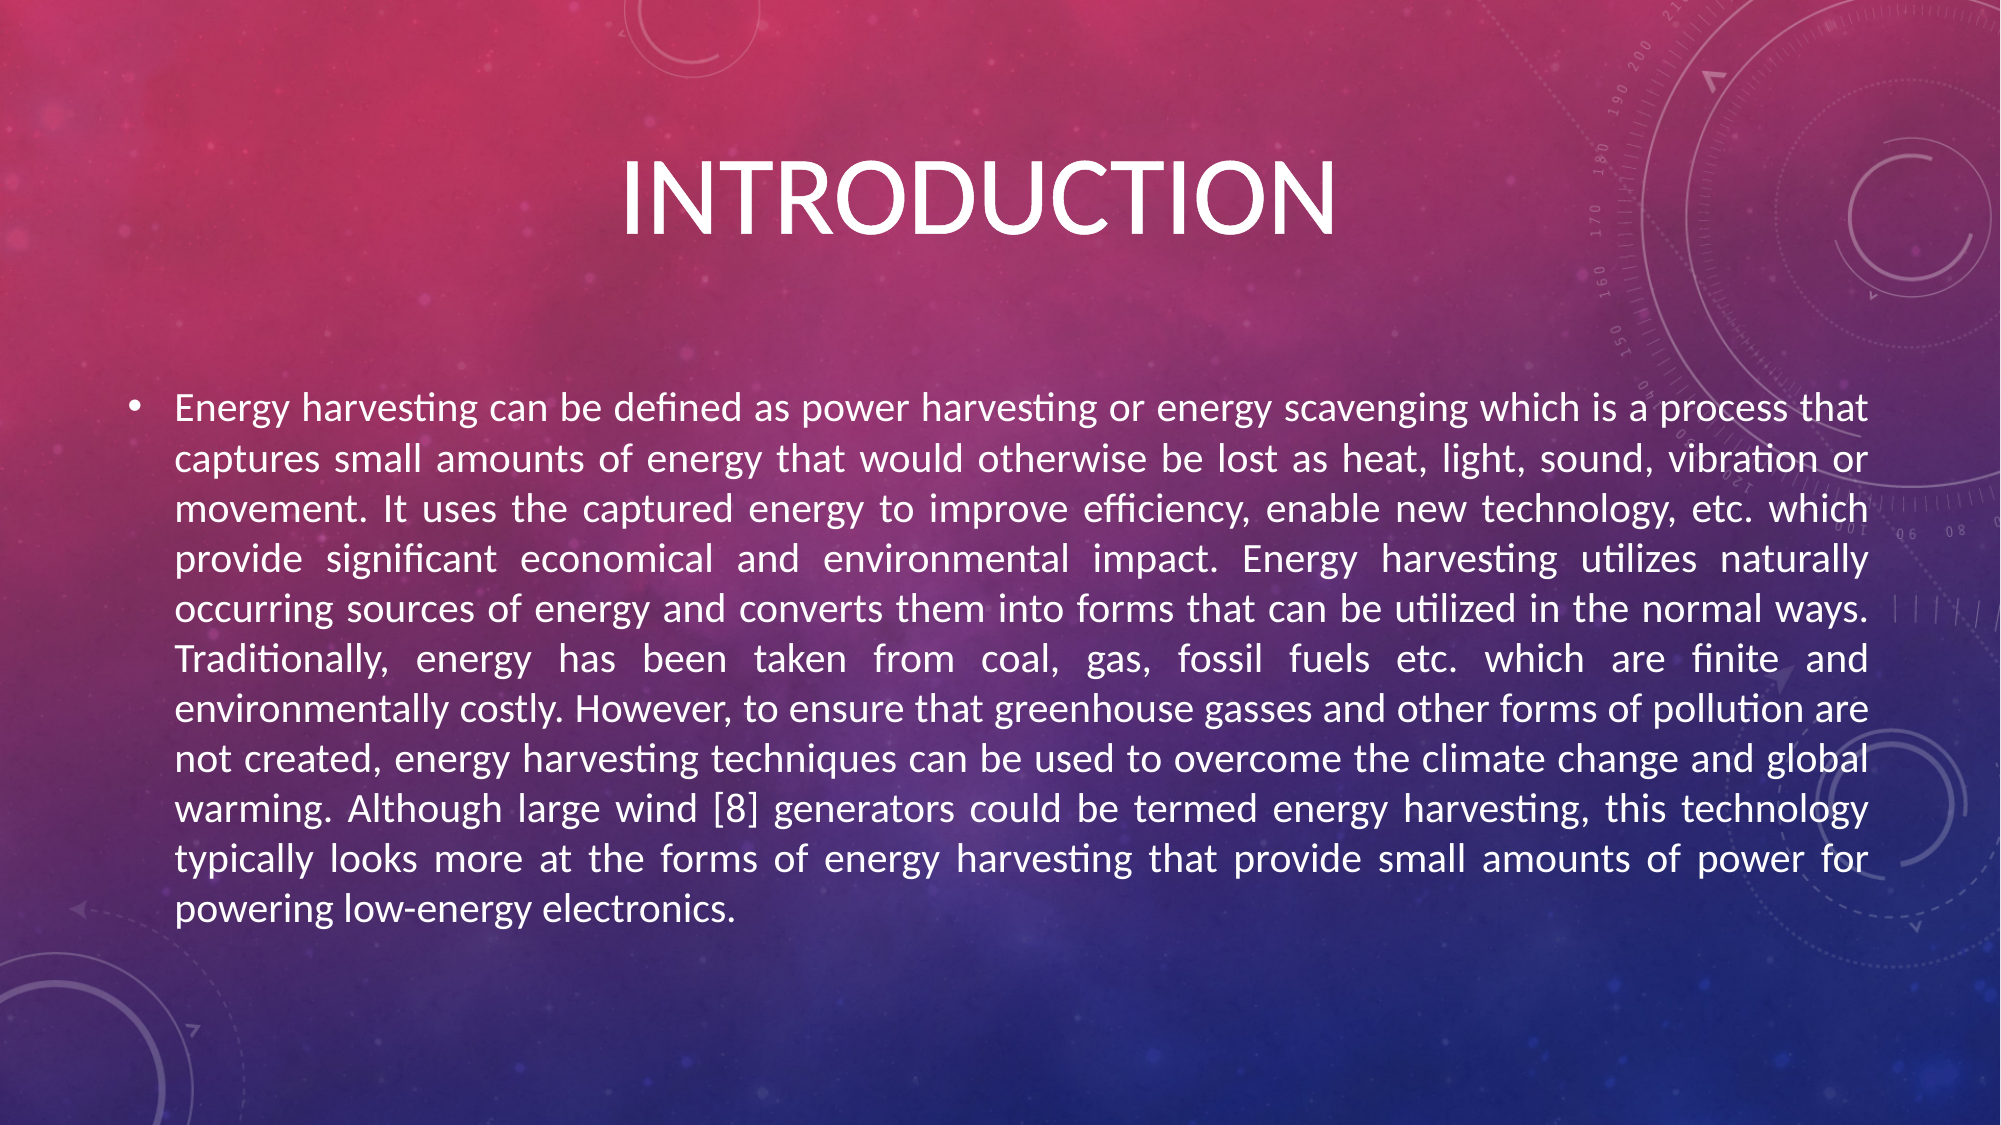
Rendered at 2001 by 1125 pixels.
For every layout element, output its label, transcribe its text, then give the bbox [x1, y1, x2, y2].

text_box INTRODUCTION [603, 113, 1356, 264]
list Energy harvesting can be defined as power harvesting or energy scavenging which is a process that captures small amounts of energy that would otherwise be lost as heat, light, sound, vibration or movement. It uses the captured energy to improve efficiency, enable new technology, etc. which provide significant economical and environmental impact. Energy harvesting utilizes naturally occurring sources of energy and converts them into forms that can be utilized in the normal ways. Traditionally, energy has been taken from coal, gas, fossil fuels etc. which are finite and environmentally costly. However, to ensure that greenhouse gasses and other forms of pollution are not created, energy harvesting techniques can be used to overcome the climate change and global warming. Although large wind [8] generators could be termed energy harvesting, this technology typically looks more at the forms of energy harvesting that provide small amounts of power for powering low-energy electronics. [112, 302, 1886, 1009]
picture [0, 0, 2001, 1125]
